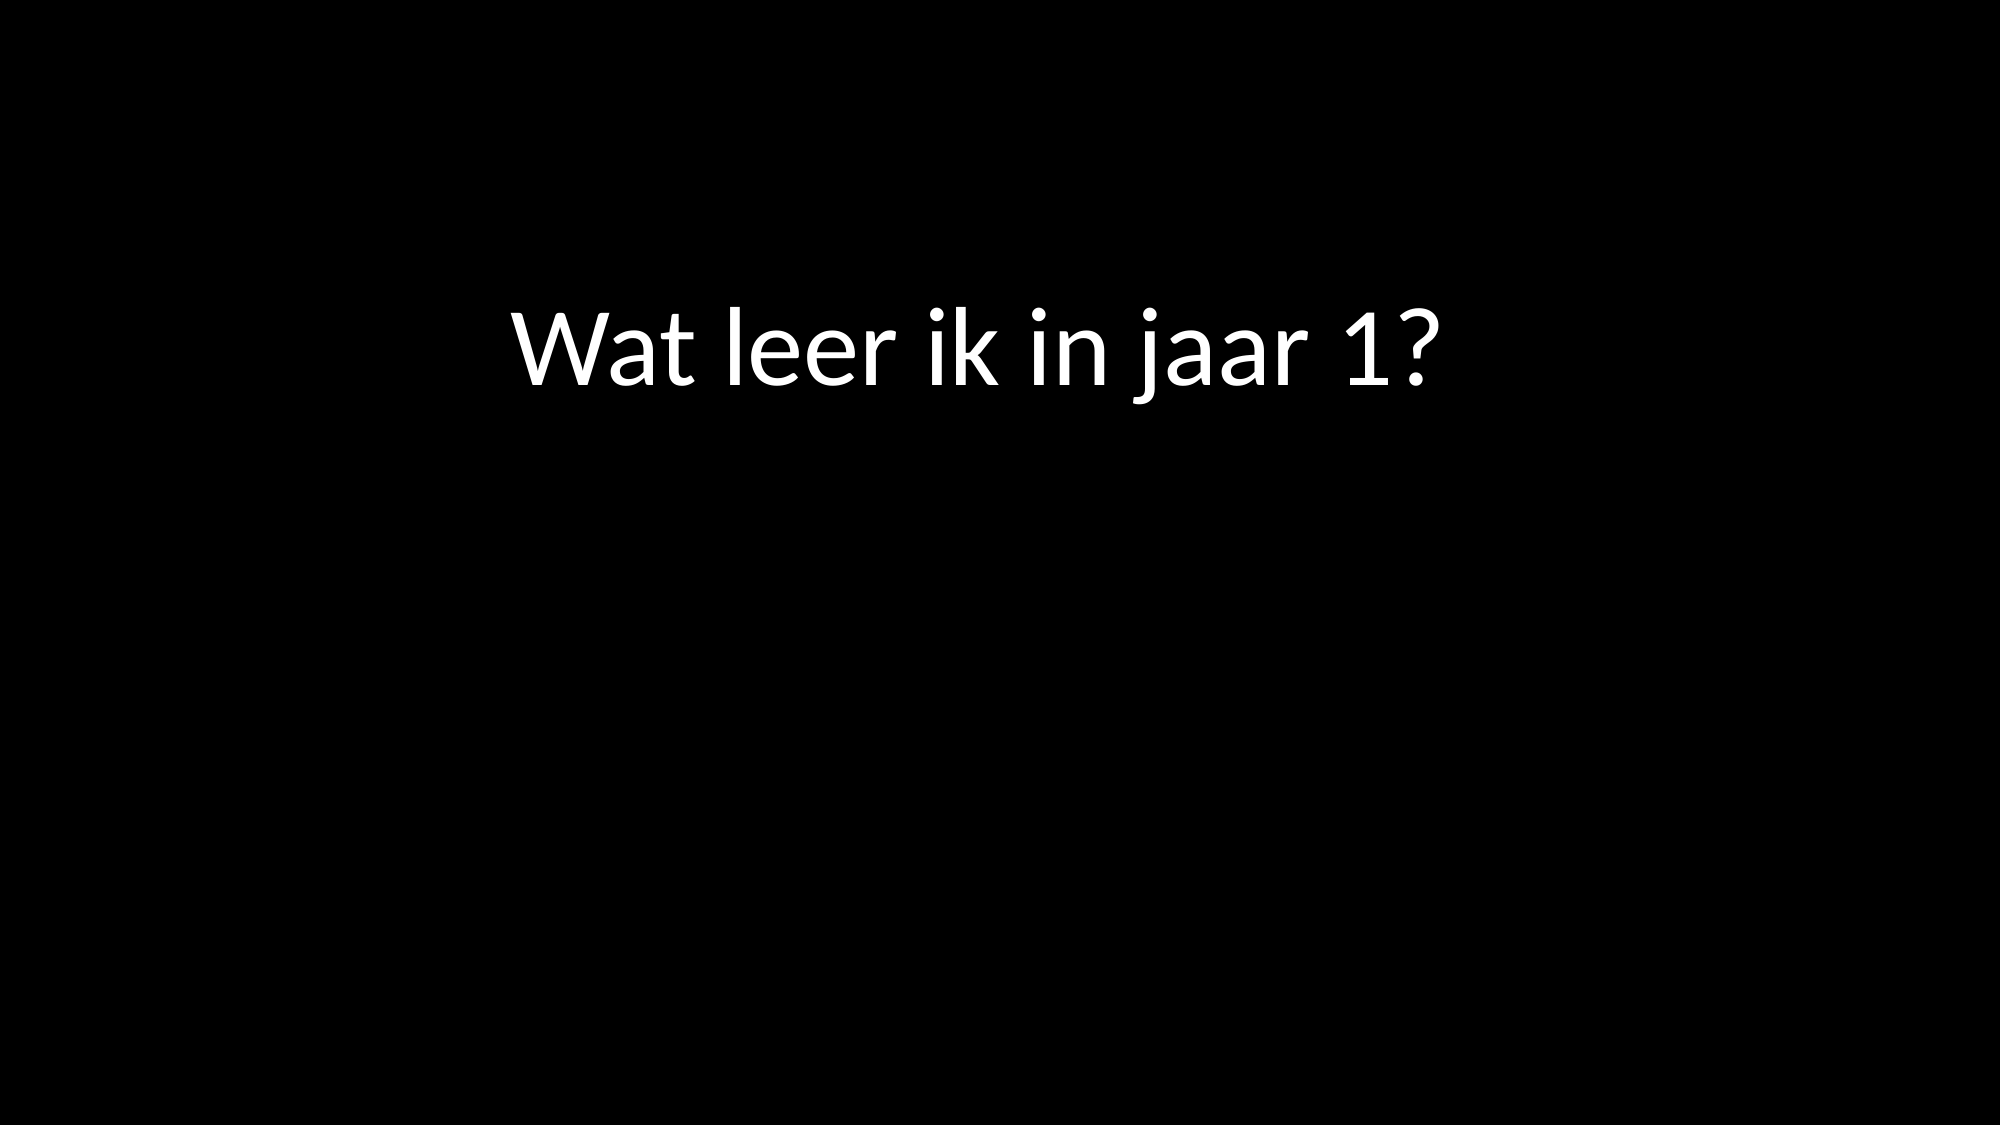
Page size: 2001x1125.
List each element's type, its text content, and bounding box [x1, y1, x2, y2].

subtitle Wat leer ik in jaar 1? [228, 281, 1729, 553]
